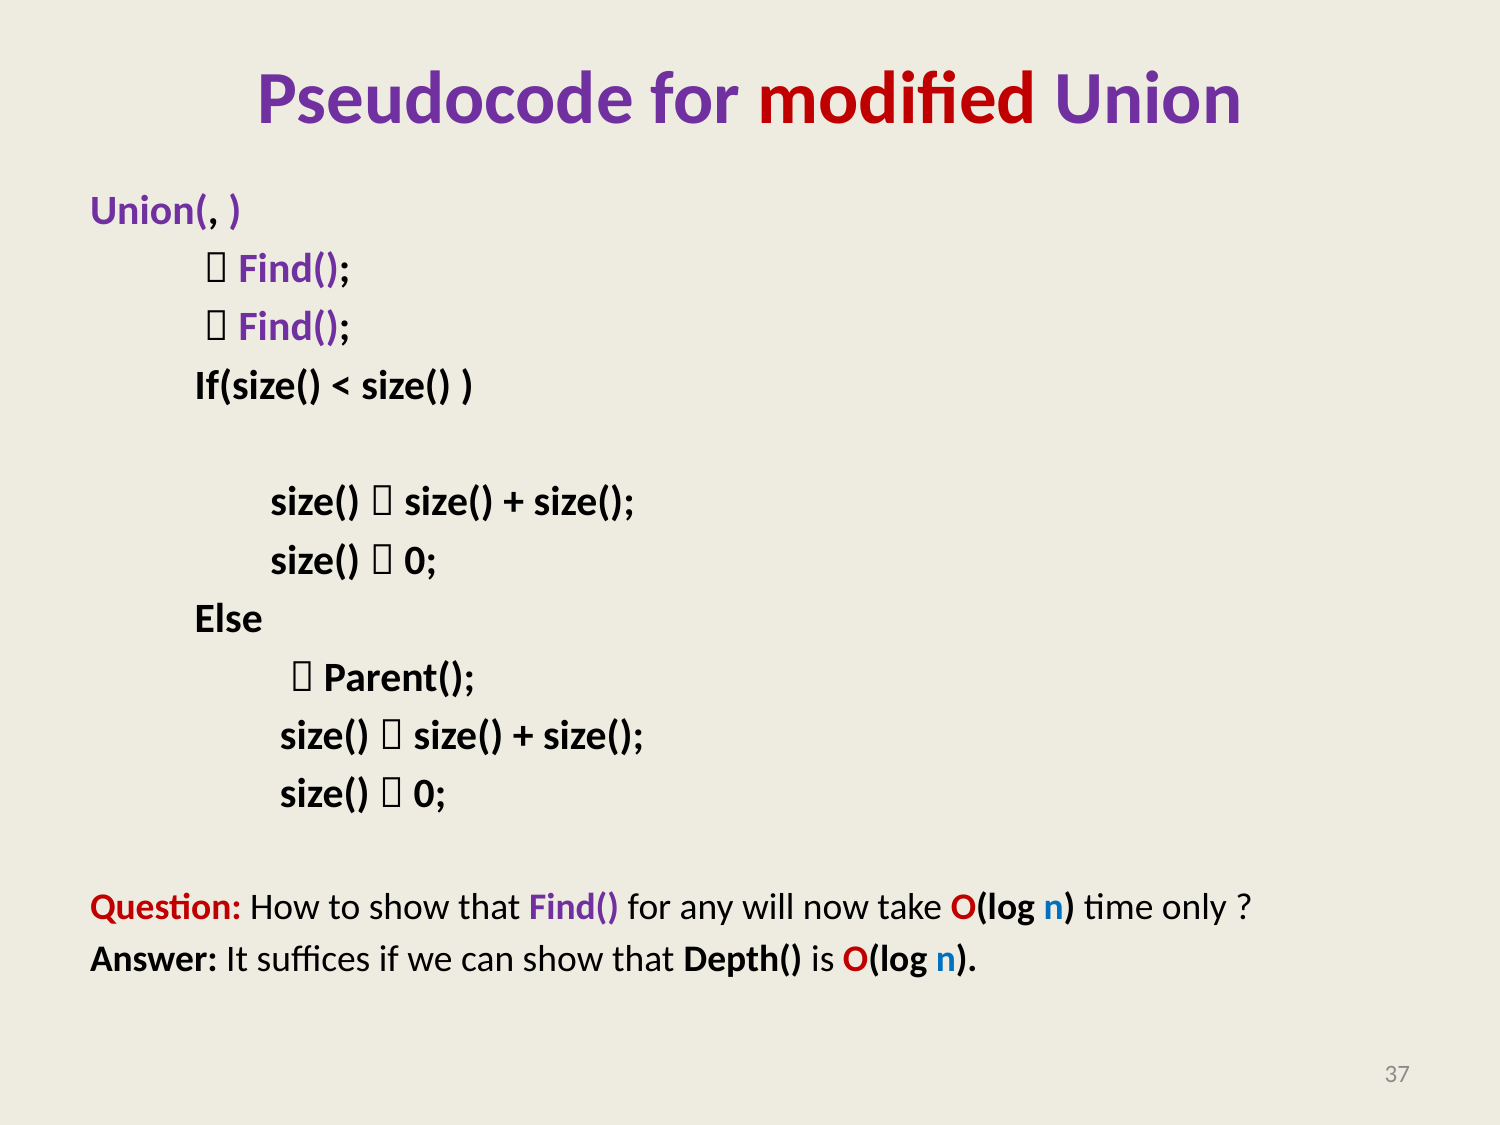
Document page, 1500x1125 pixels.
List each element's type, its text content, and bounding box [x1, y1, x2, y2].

slide_number 37 [1074, 1042, 1425, 1103]
title Pseudocode for modified Union [75, 45, 1425, 233]
